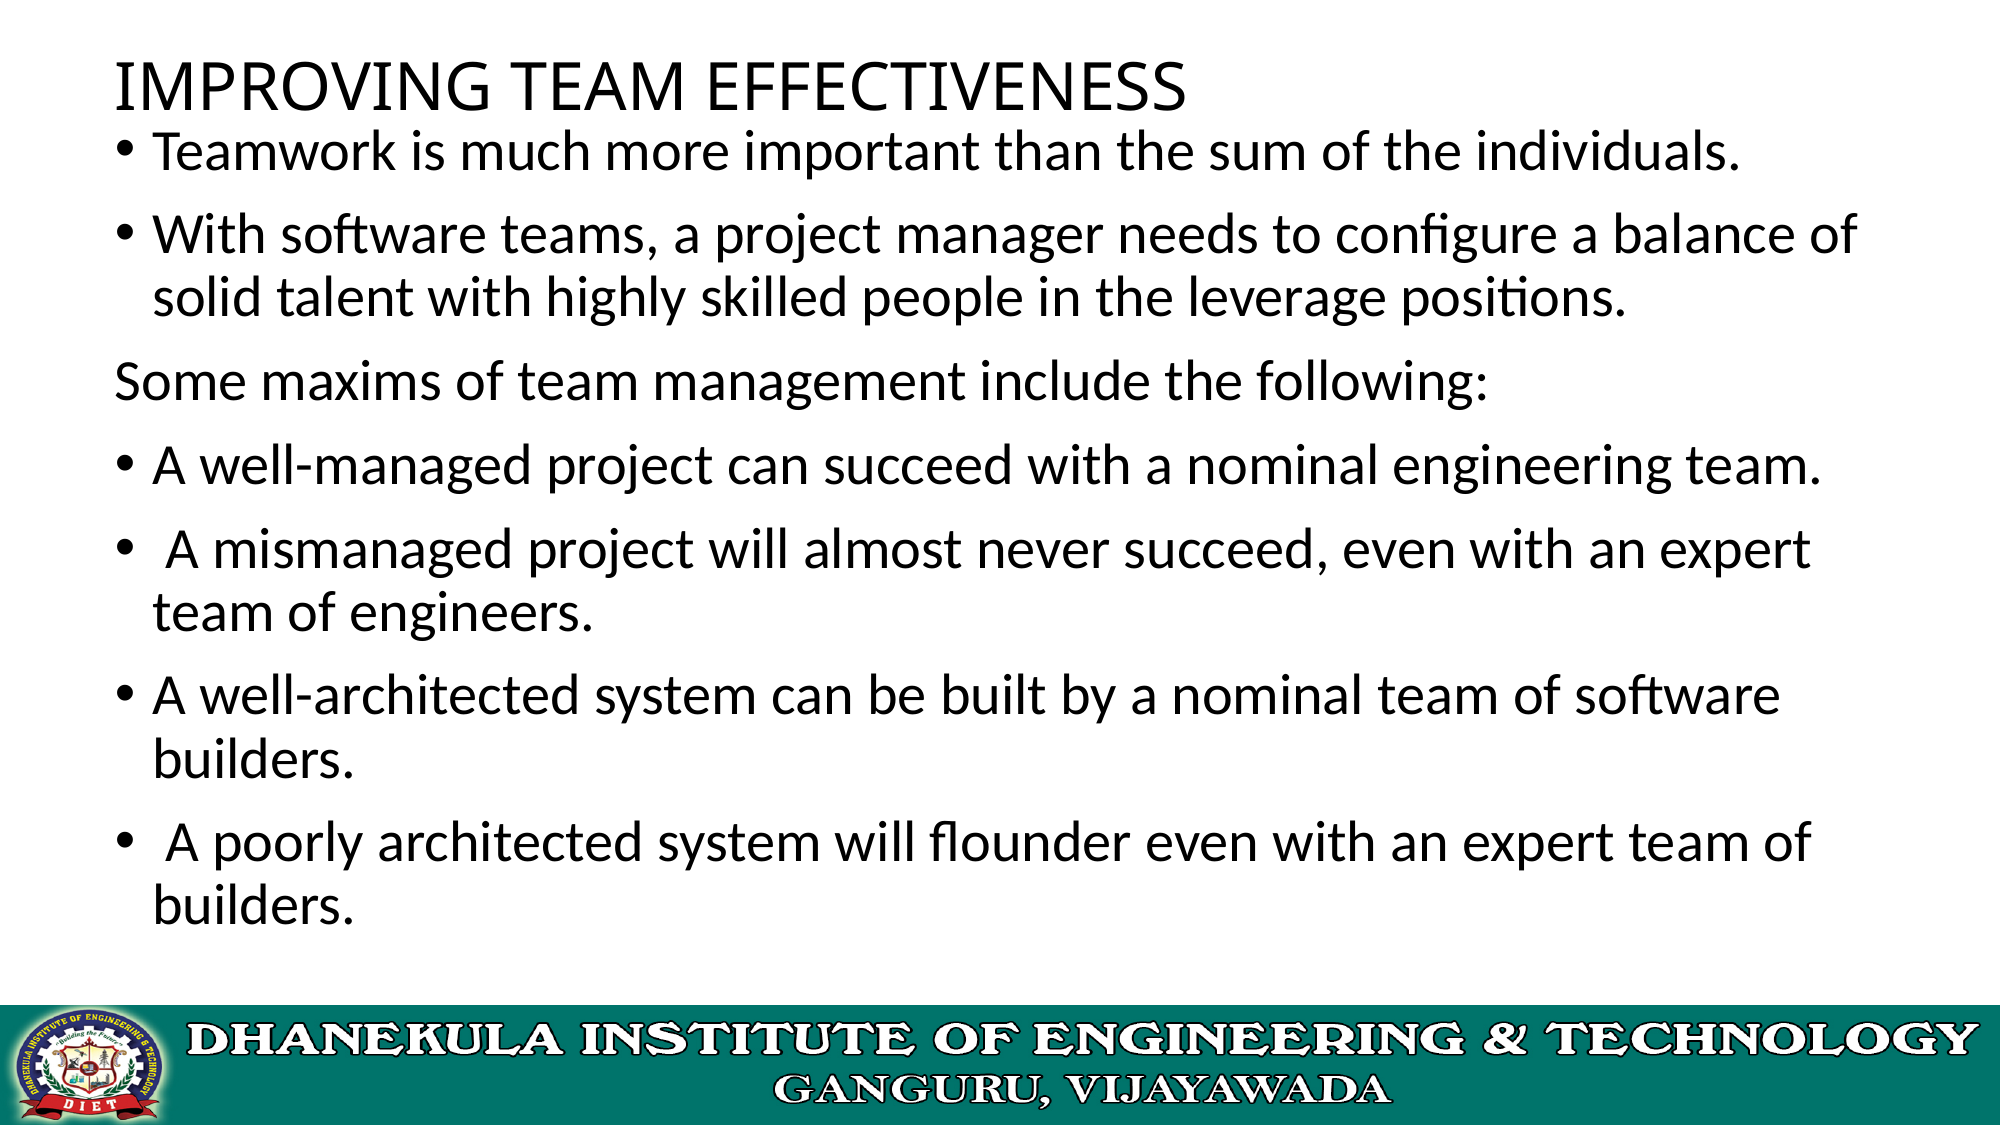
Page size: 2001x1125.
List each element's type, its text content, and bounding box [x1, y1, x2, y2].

title IMPROVING TEAM EFFECTIVENESS [99, 45, 1900, 112]
list Teamwork is much more important than the sum of the individuals. With software teams, a project manager needs to configure a balance of solid talent with highly skilled people in the leverage positions. Some maxims of team management include the following: A well-managed project can succeed with a nominal engineering team. A mismanaged project will almost never succeed, even with an expert team of engineers. A well-architected system can be built by a nominal team of software builders. A poorly architected system will flounder even with an expert team of builders. [99, 112, 1900, 1005]
picture [0, 1005, 2000, 1125]
